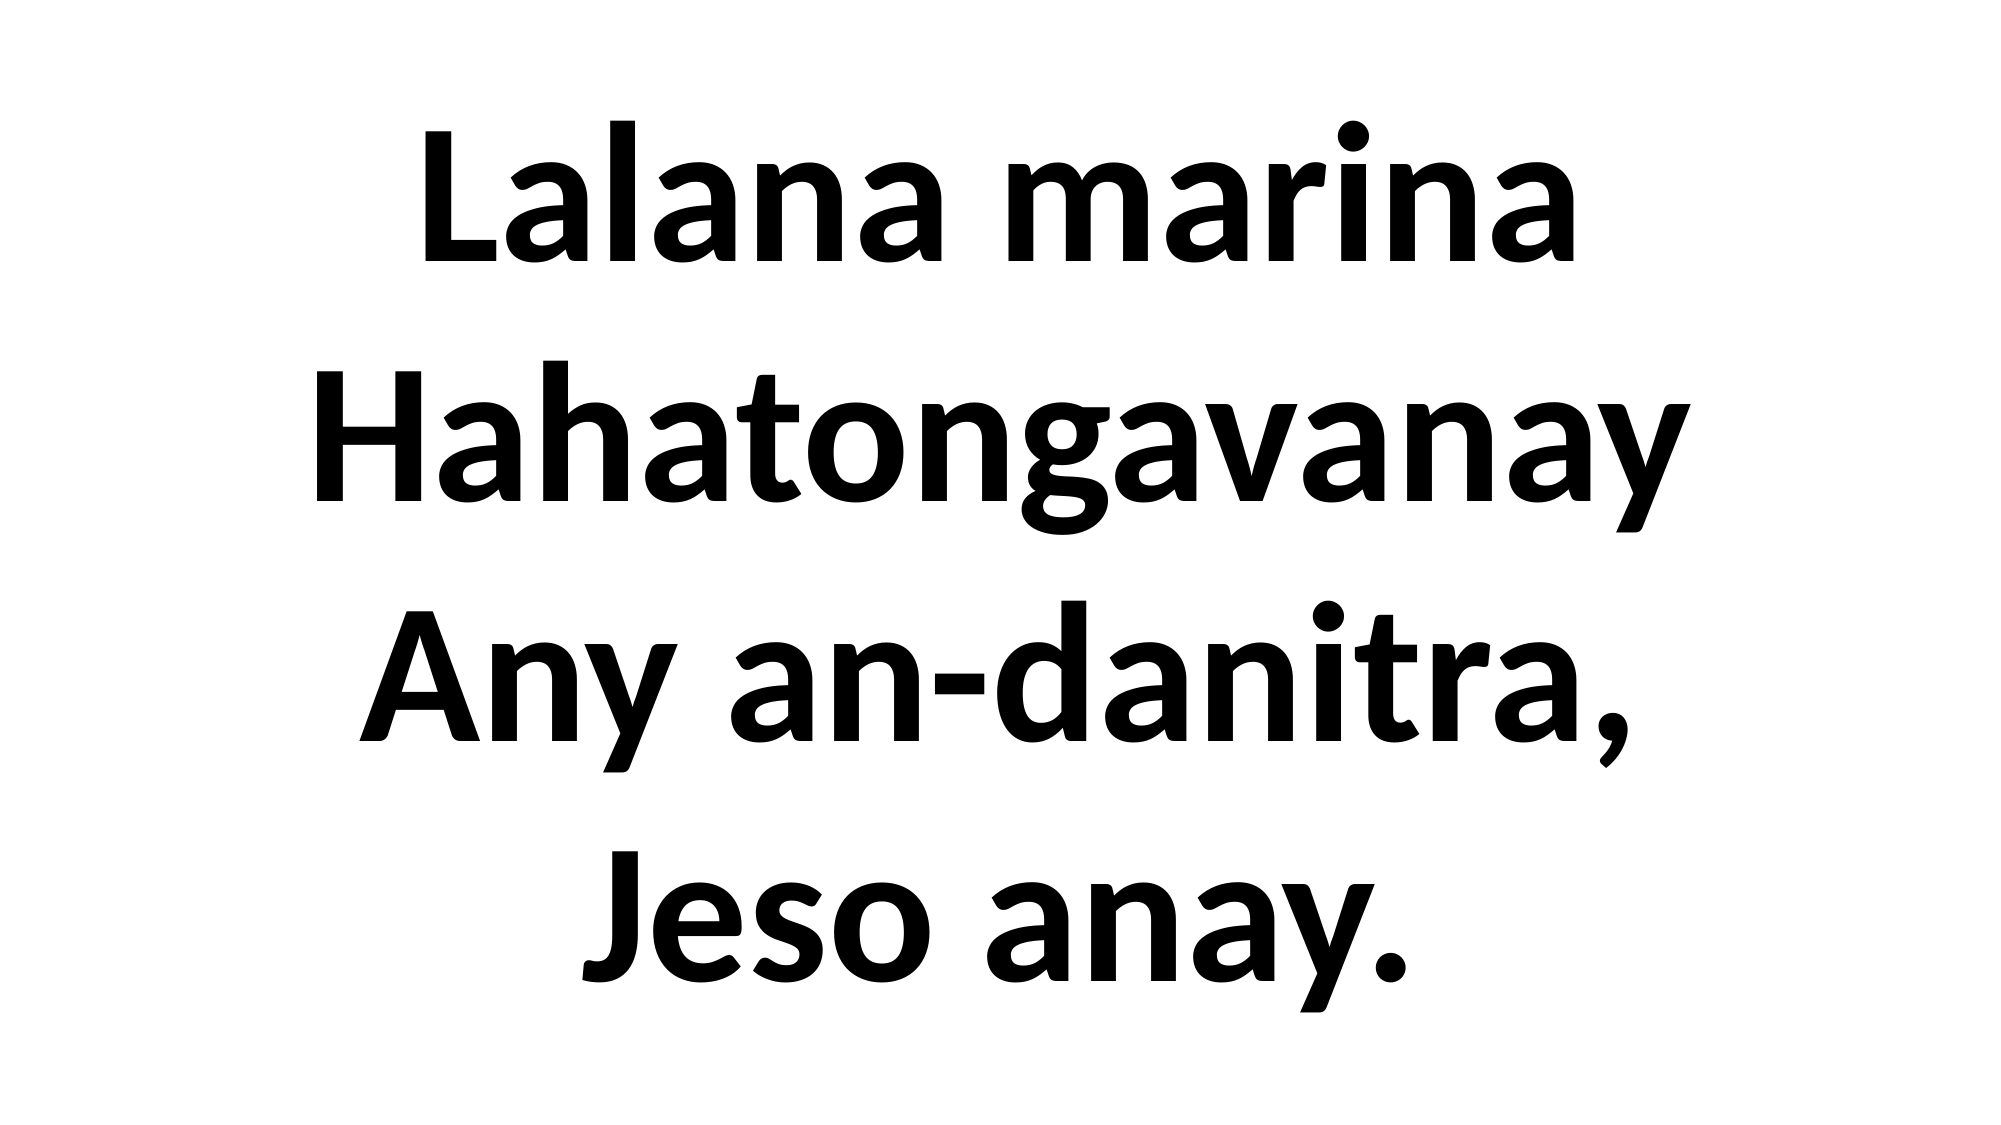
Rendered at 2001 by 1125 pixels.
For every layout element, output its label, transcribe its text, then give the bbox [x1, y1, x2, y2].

text_box Lalana marina Hahatongavanay Any an-danitra, Jeso anay. [0, 54, 2000, 1029]
